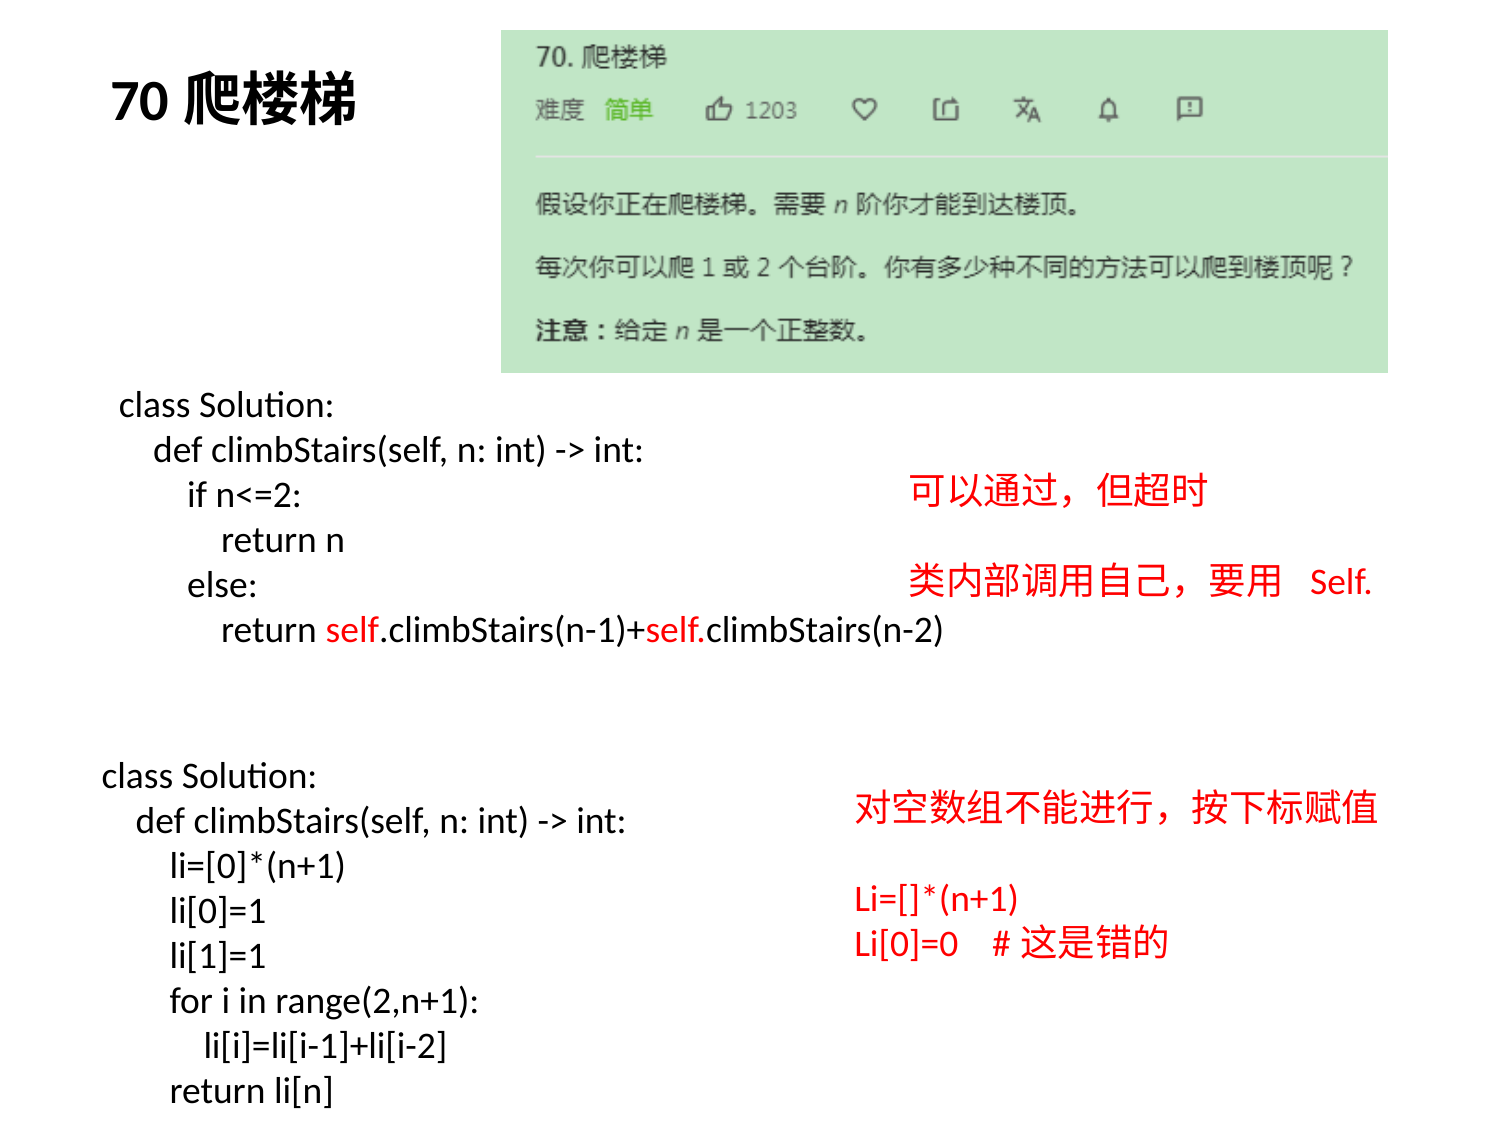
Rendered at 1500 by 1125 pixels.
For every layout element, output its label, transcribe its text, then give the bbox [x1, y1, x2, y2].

text_box 对空数组不能进行，按下标赋值 Li=[]*(n+1) Li[0]=0 #这是错的 [839, 776, 1395, 972]
picture [501, 30, 1389, 373]
text_box class Solution: def climbStairs(self, n: int) -> int: if n<=2: return n else: return self.climbStairs(n-1)+self.climbStairs(n-2) [105, 372, 958, 703]
text_box 可以通过，但超时 类内部调用自己，要用 Self. [894, 459, 1388, 610]
text_box class Solution: def climbStairs(self, n: int) -> int: li=[0]*(n+1) li[0]=1 li[1]=1 for i in range(2,n+1): li[i]=li[i-1]+li[i-2] return li[n] [86, 743, 837, 1118]
text_box 70爬楼梯 [95, 54, 373, 140]
